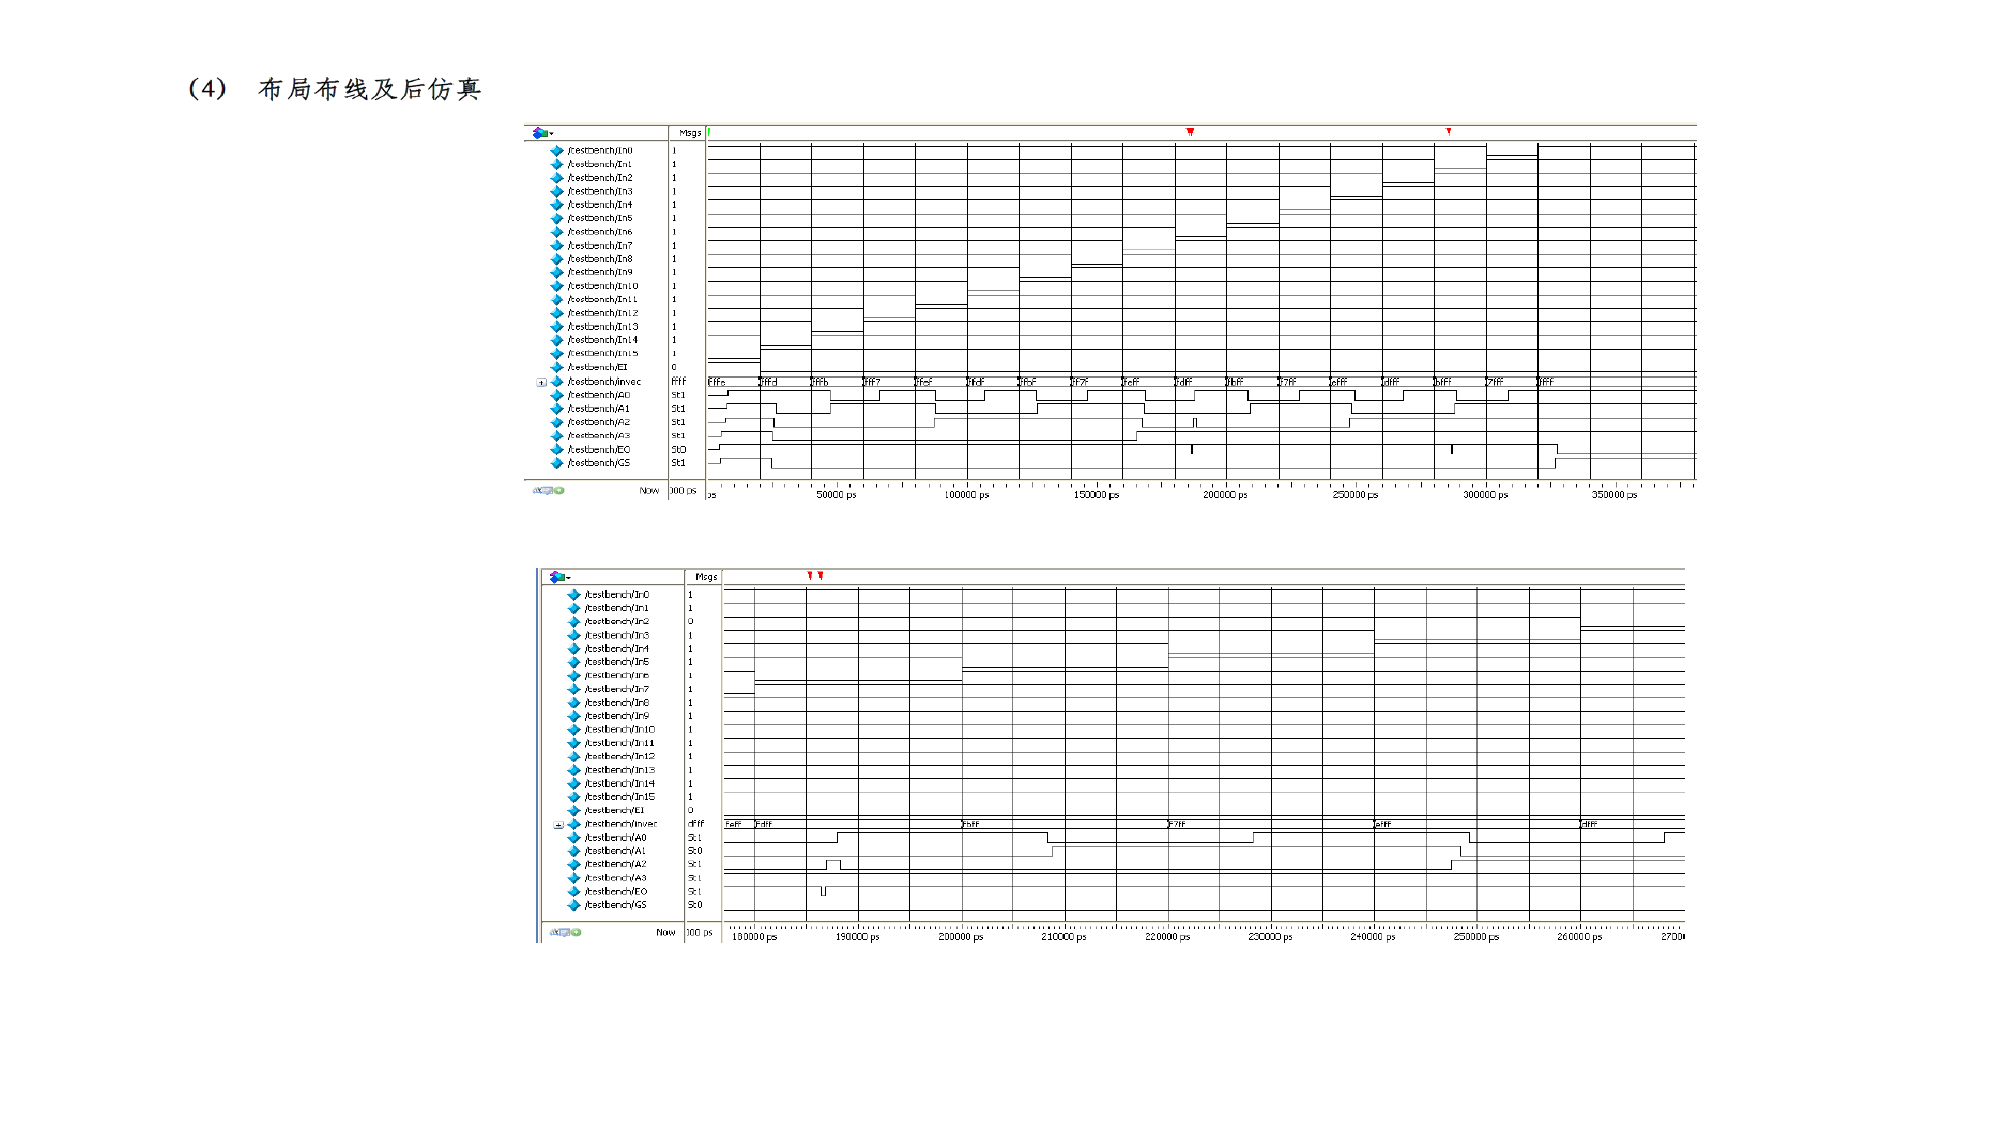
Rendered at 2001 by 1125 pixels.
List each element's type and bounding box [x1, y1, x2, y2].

picture [101, 29, 1950, 1114]
